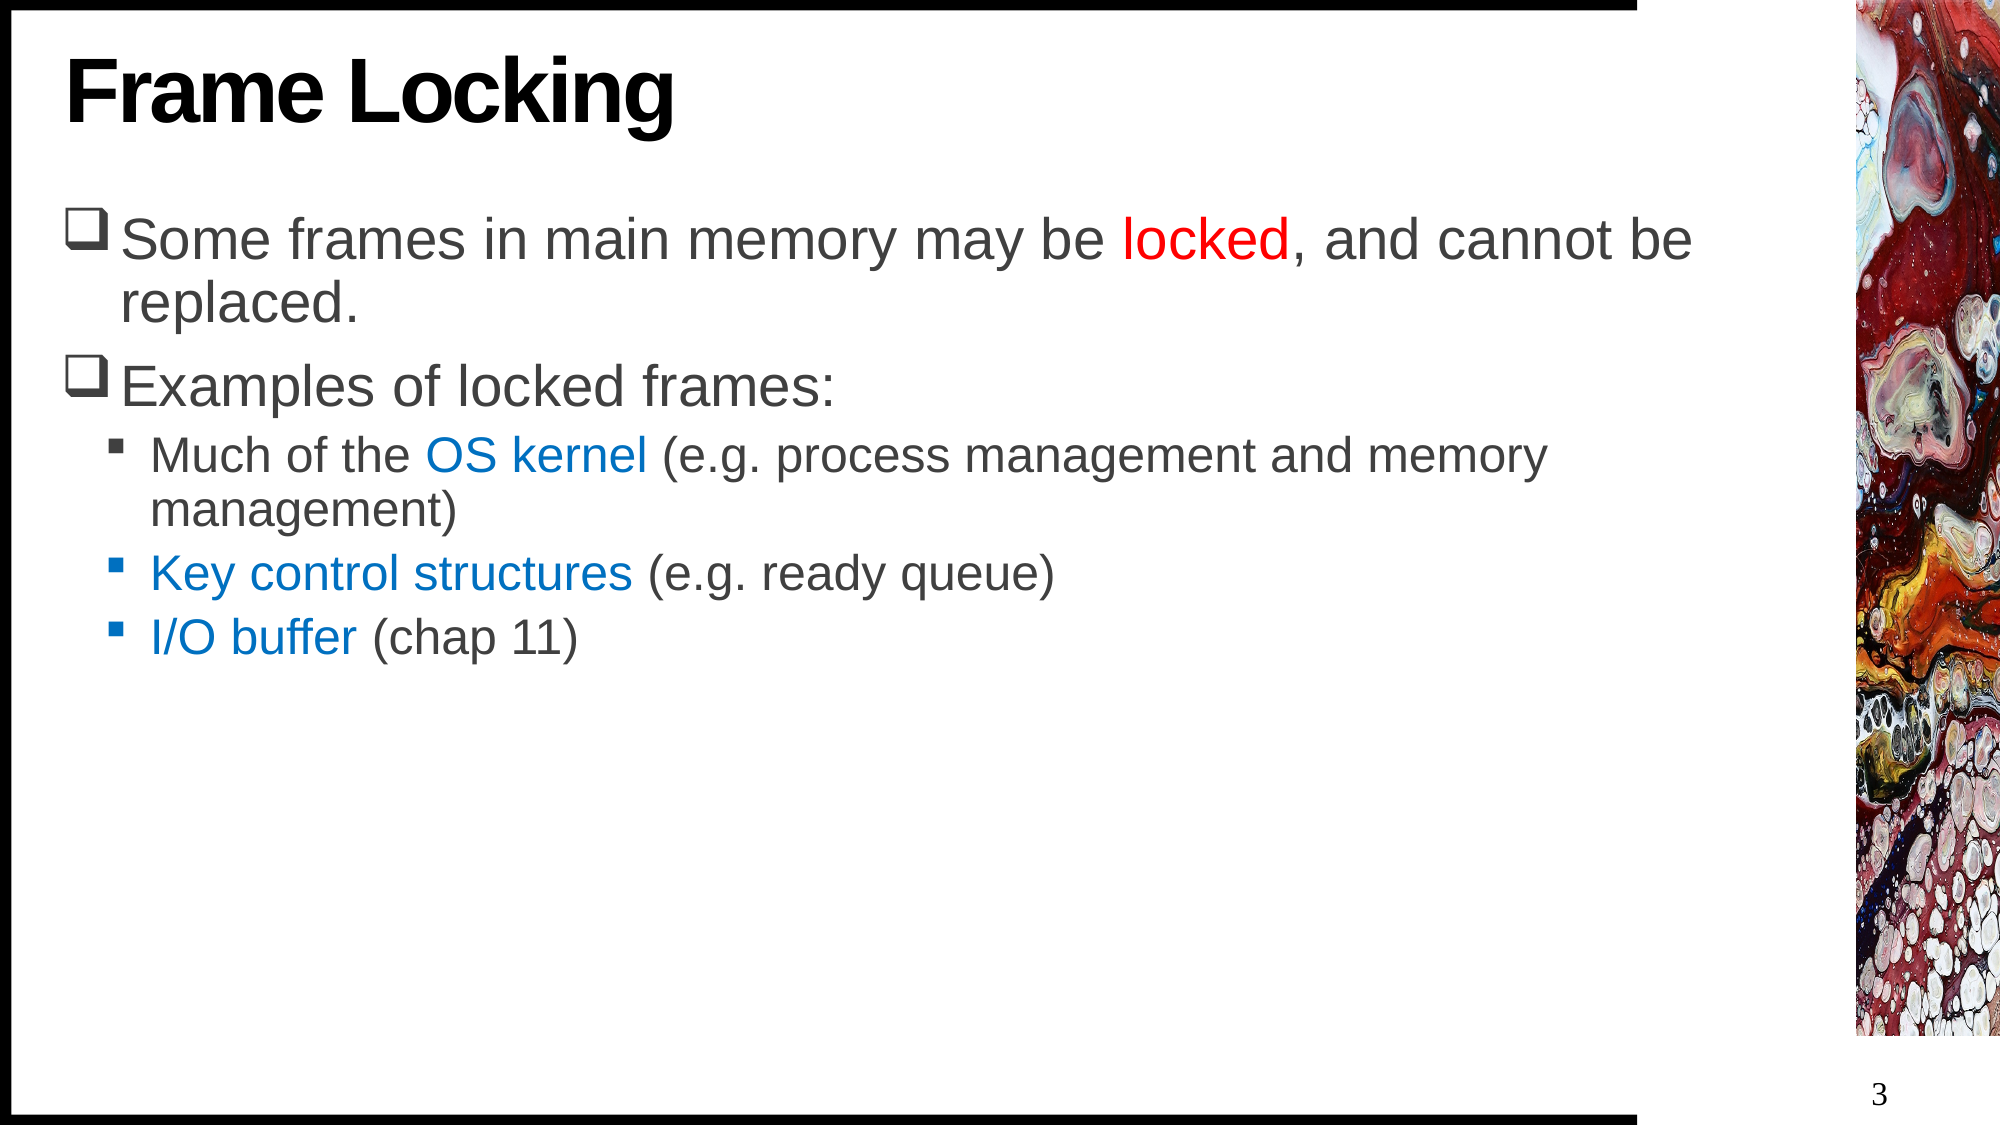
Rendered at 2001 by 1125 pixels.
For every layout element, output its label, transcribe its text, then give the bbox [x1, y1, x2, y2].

slide_number 3 [1856, 1069, 1903, 1115]
picture [1856, 0, 2000, 1036]
title Frame Locking [64, 37, 1573, 149]
list Some frames in main memory may be locked, and cannot be replaced. Examples of locked frames: Much of the OS kernel (e.g. process management and memory management) Key control structures (e.g. ready queue) I/O buffer (chap 11) [60, 209, 1817, 977]
